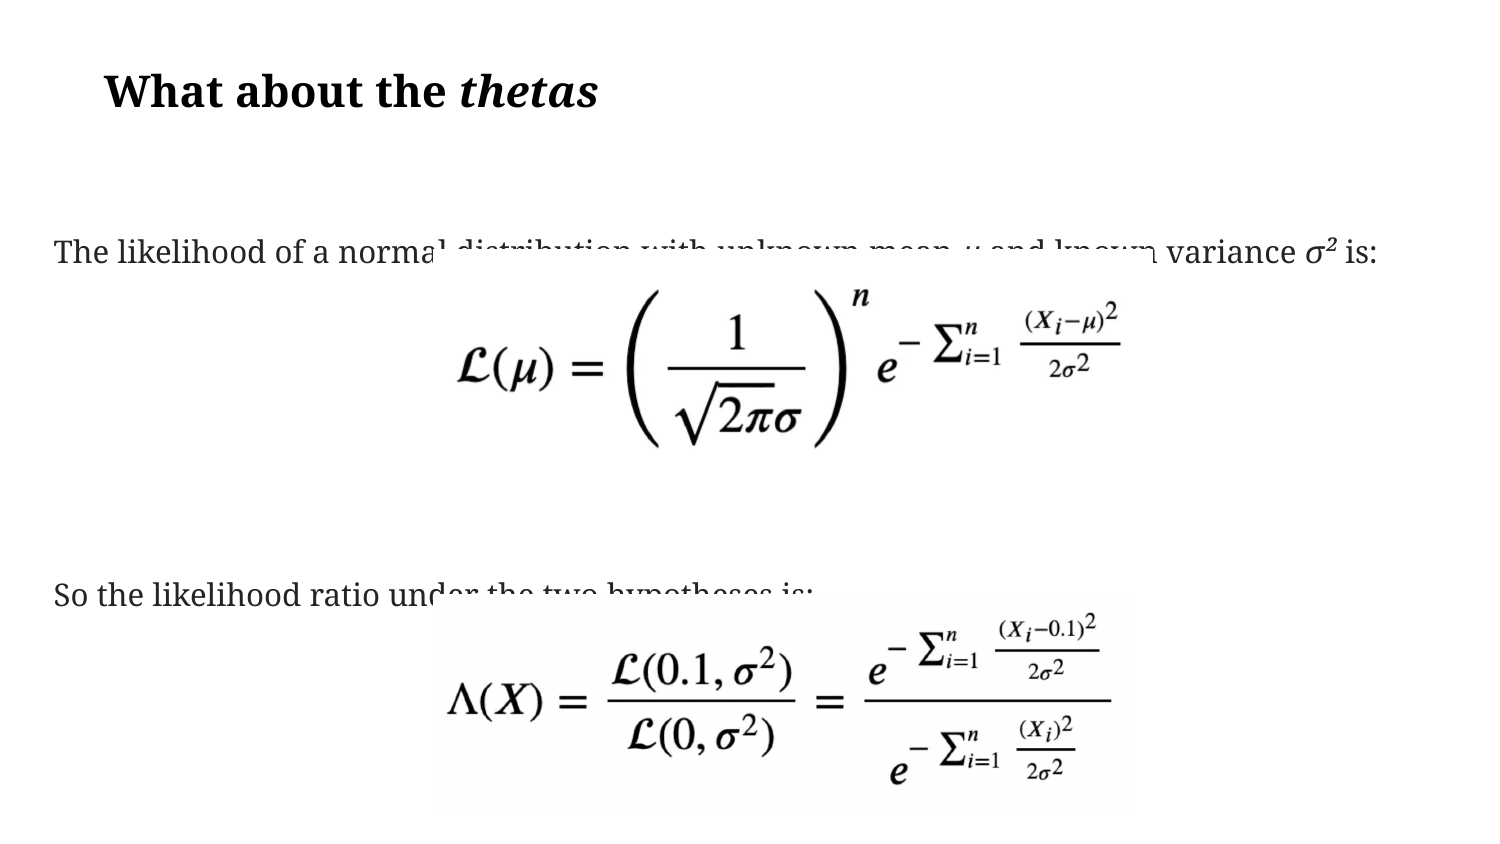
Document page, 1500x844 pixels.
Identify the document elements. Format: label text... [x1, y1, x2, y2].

text_box What about the thetas [88, 48, 1020, 131]
text_box The likelihood of a normal distribution with unknown mean μ and known variance σ² is: [38, 172, 1484, 285]
picture [433, 249, 1153, 464]
picture [433, 594, 1129, 809]
text_box So the likelihood ratio under the two hypotheses is: [38, 515, 1145, 628]
